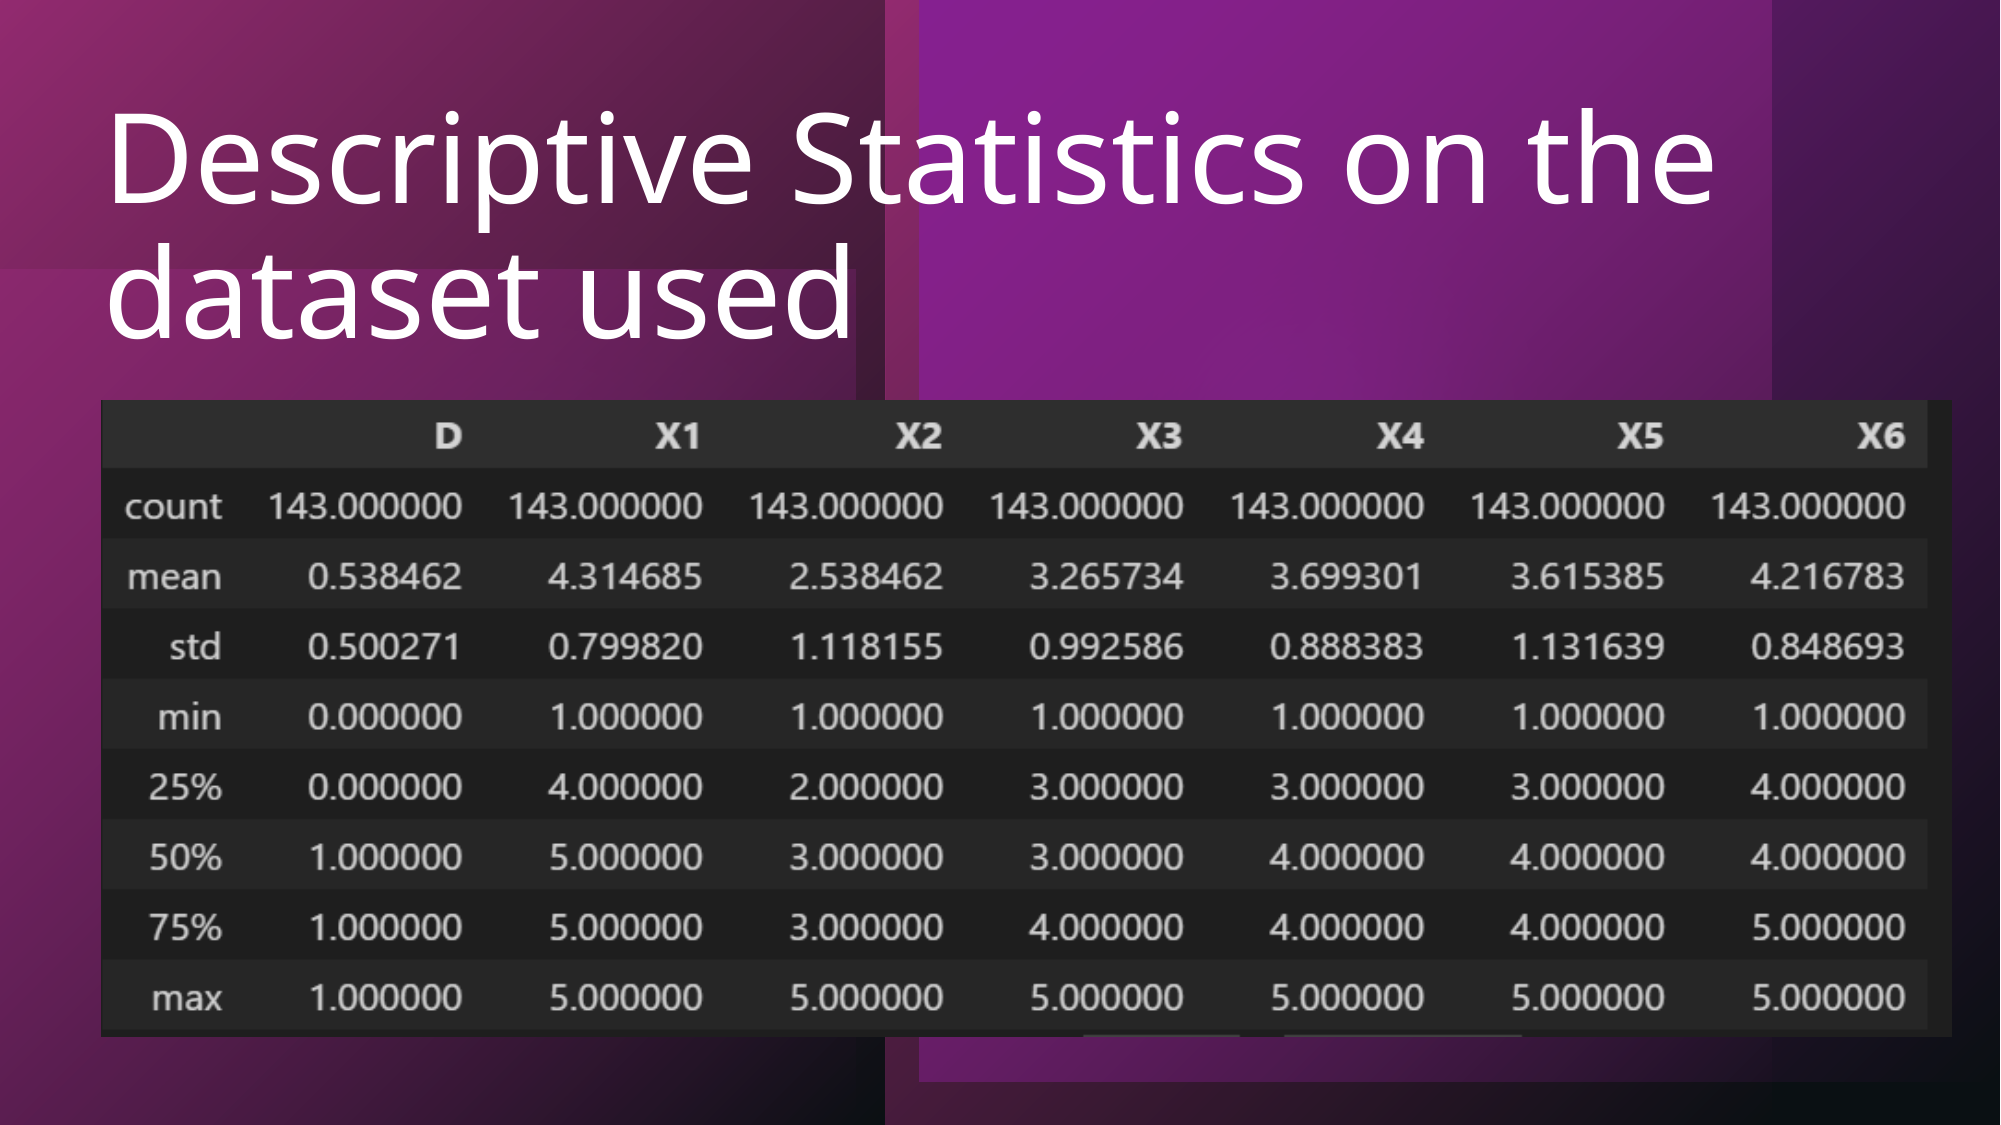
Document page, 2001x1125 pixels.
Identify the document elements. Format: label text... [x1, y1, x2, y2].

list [101, 400, 1952, 1037]
title Descriptive Statistics on the dataset used [88, 88, 1910, 386]
